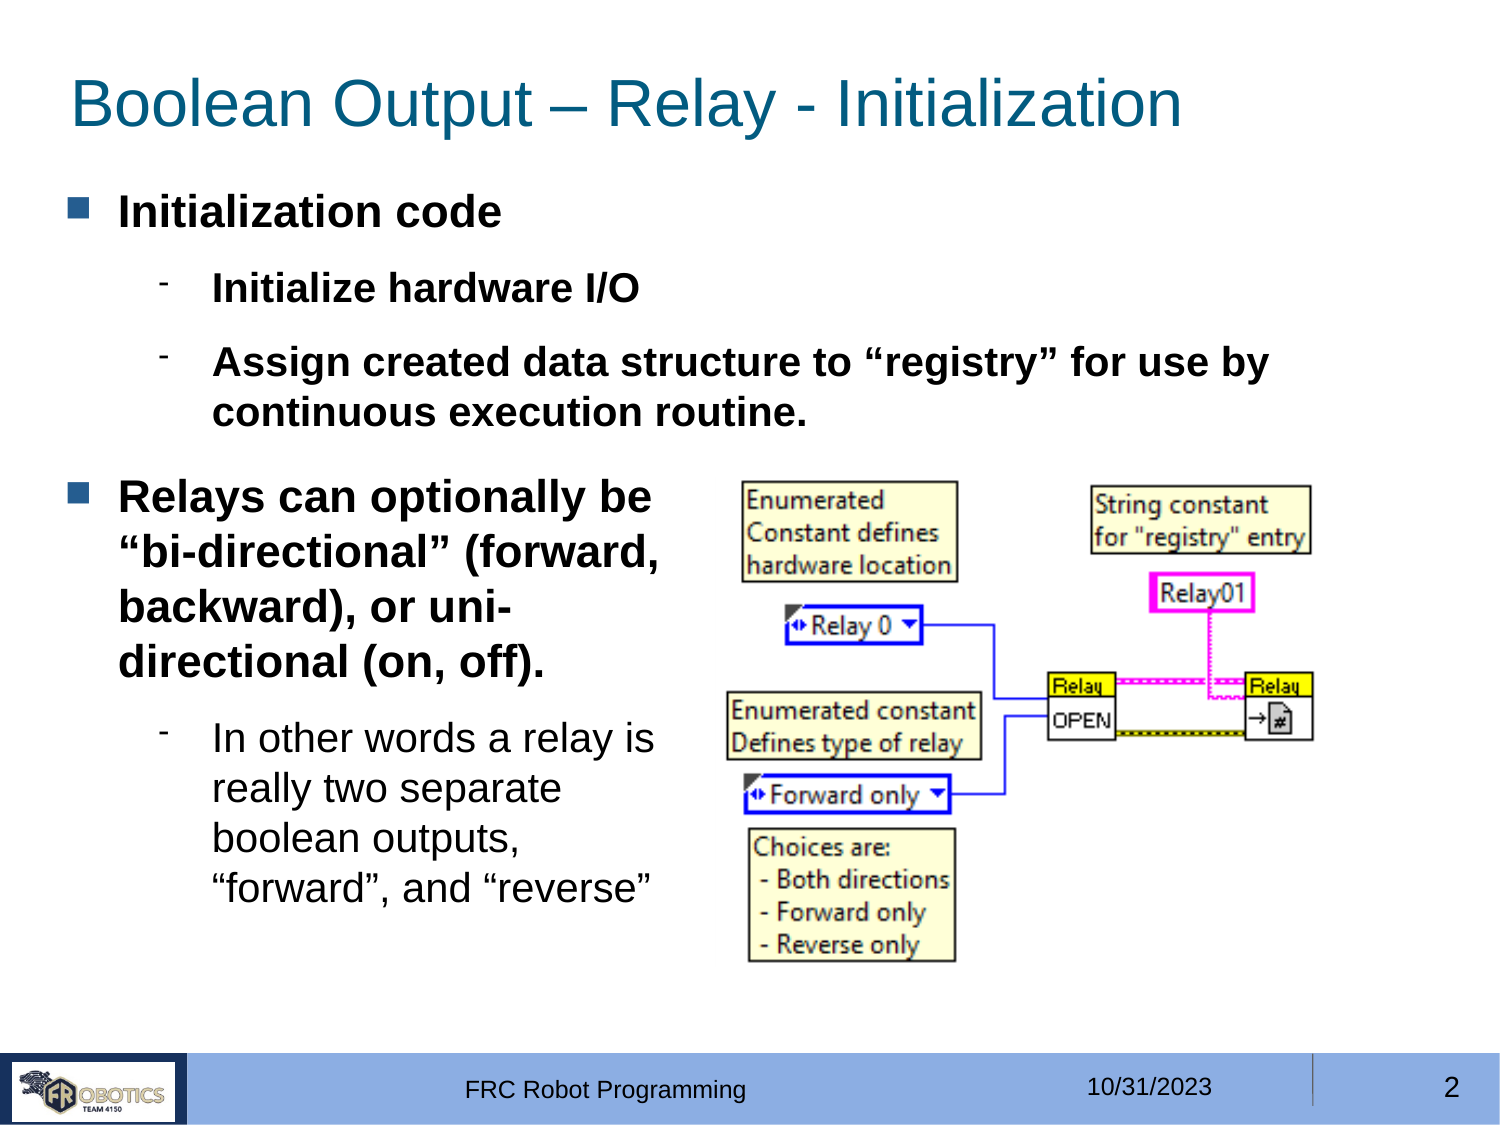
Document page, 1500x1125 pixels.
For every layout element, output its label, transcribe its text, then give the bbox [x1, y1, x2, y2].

text_box Relays can optionally be “bi-directional” (forward, backward), or uni-directional (on, off). In other words a relay is really two separate boolean outputs, “forward”, and “reverse” [55, 459, 675, 750]
footer FRC Robot Programming [225, 1074, 988, 1103]
title Boolean Output – Relay - Initialization [55, 52, 1443, 148]
list Initialization code Initialize hardware I/O Assign created data structure to “registry” for use by continuous execution routine. [55, 174, 1340, 450]
picture [12, 1062, 175, 1122]
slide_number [1012, 1071, 1288, 1100]
picture [714, 477, 1375, 967]
slide_number <number> [1337, 1072, 1475, 1100]
